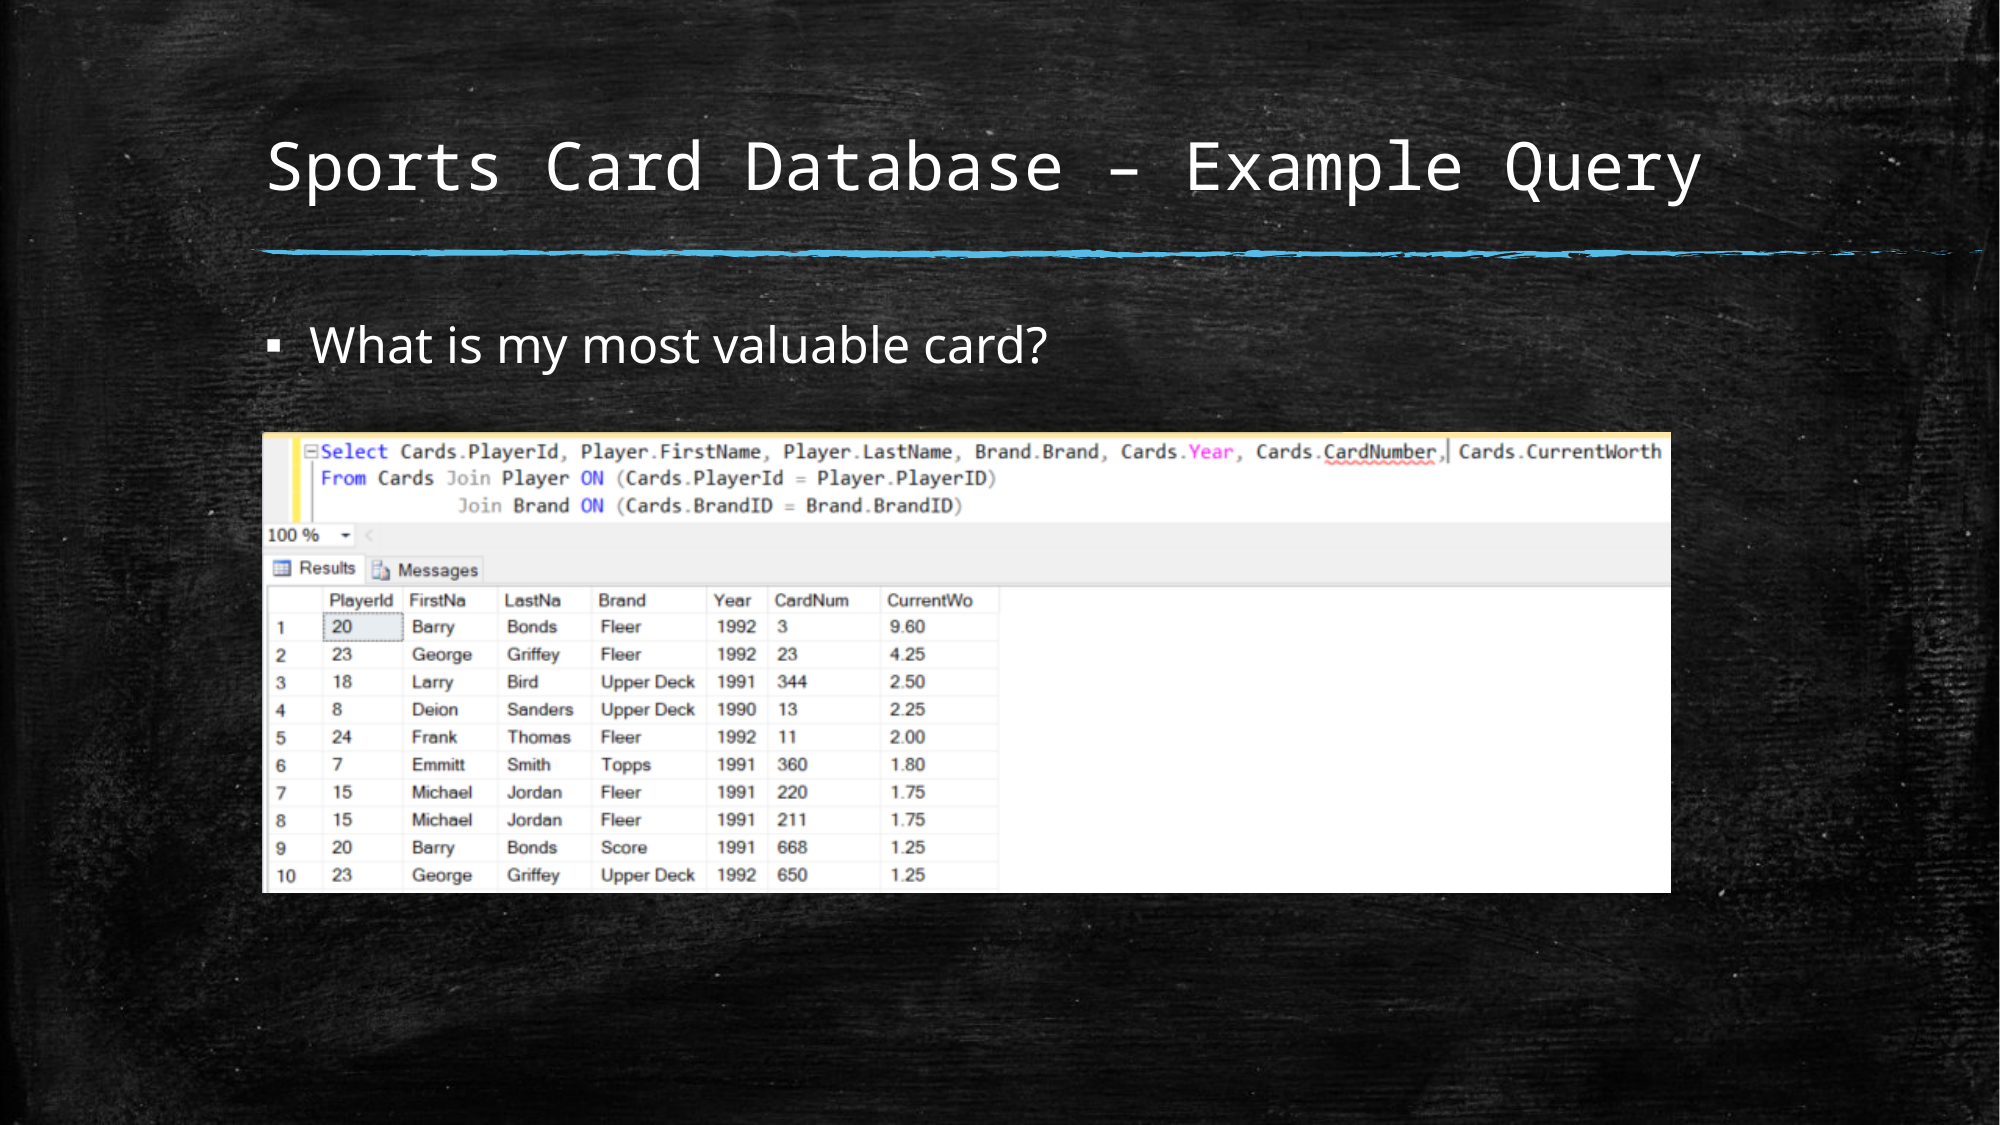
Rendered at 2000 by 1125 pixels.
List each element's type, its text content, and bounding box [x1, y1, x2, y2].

list What is my most valuable card? [249, 312, 1750, 1013]
picture [262, 432, 1671, 893]
title Sports Card Database – Example Query [249, 45, 1750, 213]
